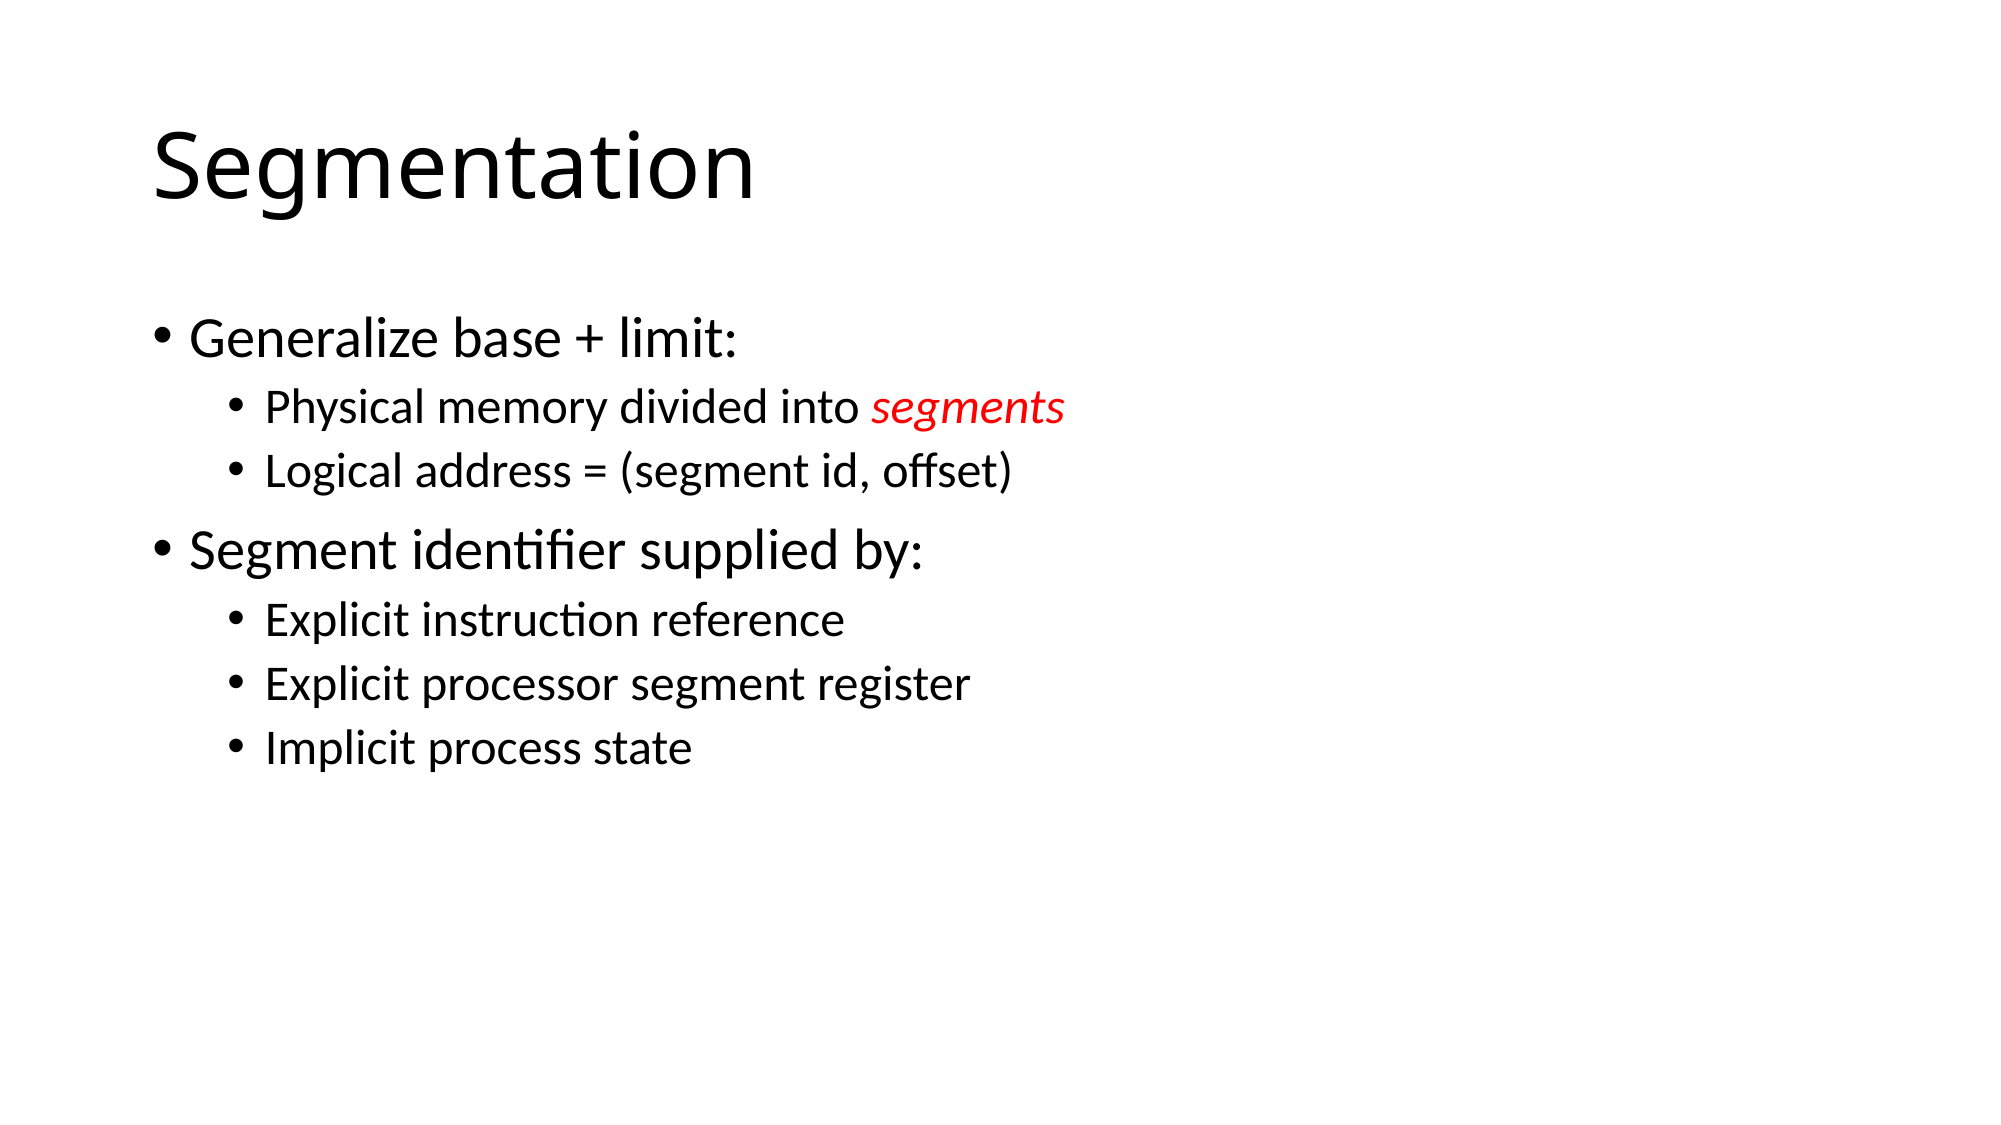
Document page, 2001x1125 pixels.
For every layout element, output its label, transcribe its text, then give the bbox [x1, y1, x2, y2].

list Generalize base + limit: Physical memory divided into segments Logical address = (segment id, offset) Segment identifier supplied by: Explicit instruction reference Explicit processor segment register Implicit process state [137, 299, 1863, 1014]
title Segmentation [137, 59, 1863, 278]
